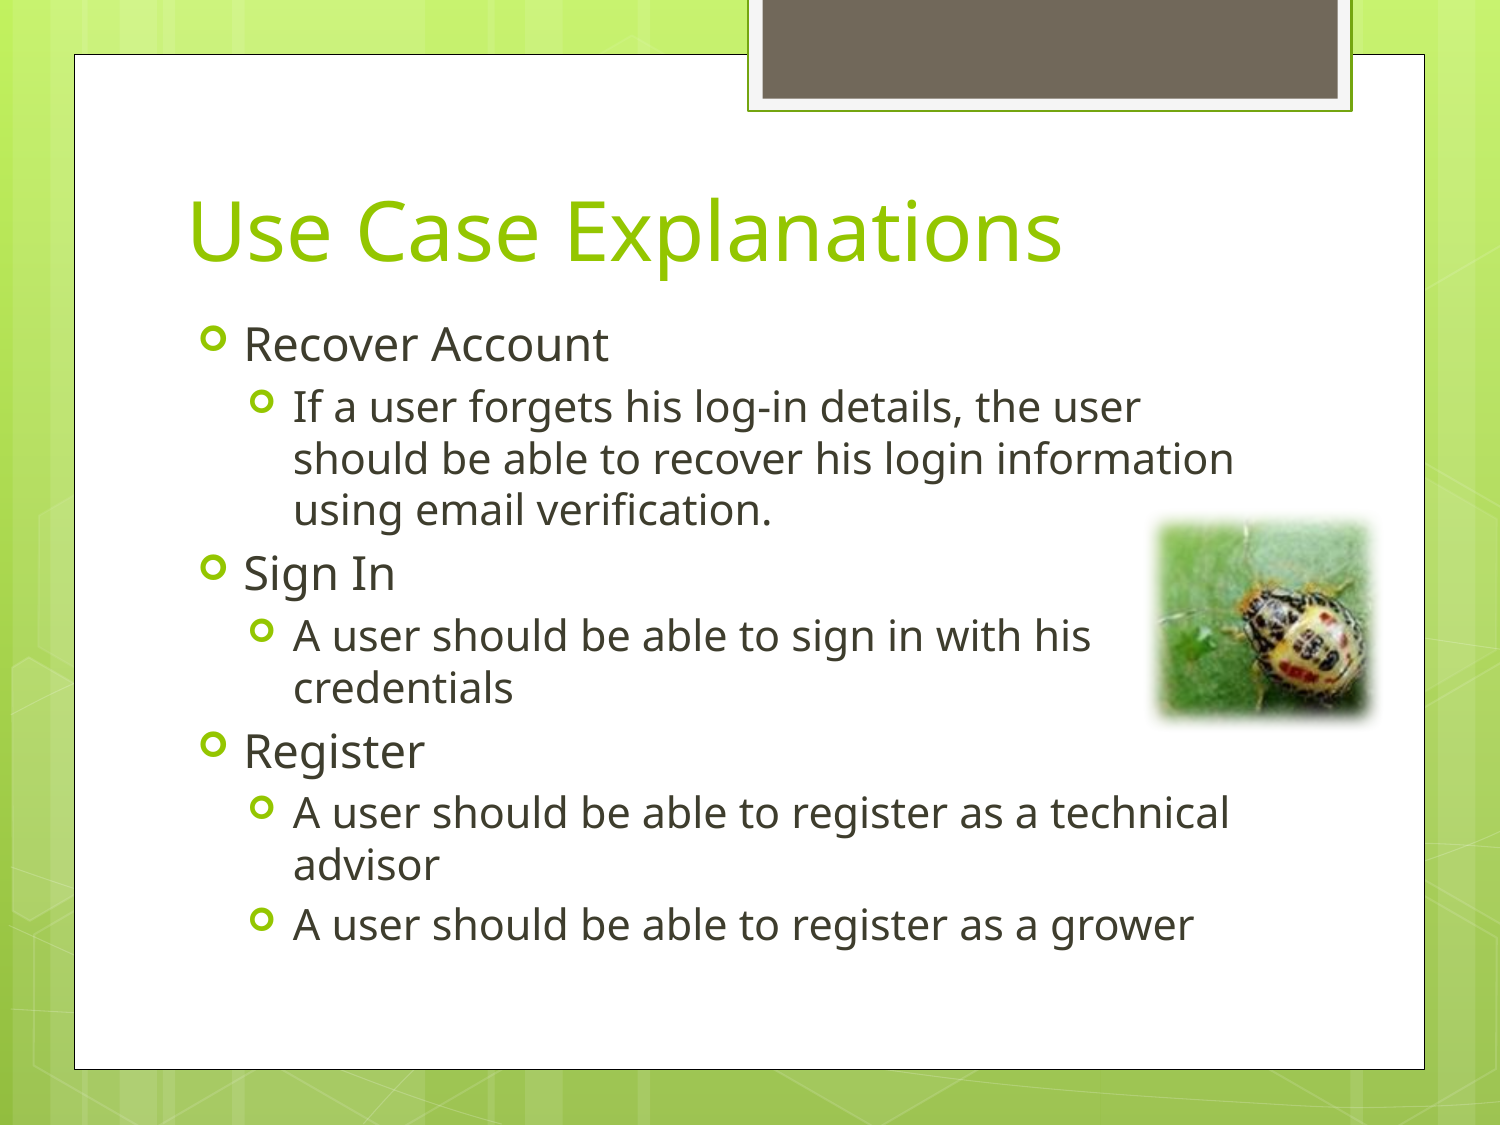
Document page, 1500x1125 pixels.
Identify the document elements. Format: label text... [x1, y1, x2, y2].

picture [1142, 507, 1385, 734]
list Recover Account If a user forgets his log-in details, the user should be able to recover his login information using email verification. Sign In A user should be able to sign in with his credentials Register A user should be able to register as a technical advisor A user should be able to register as a grower [171, 307, 1283, 957]
title Use Case Explanations [171, 168, 1324, 287]
